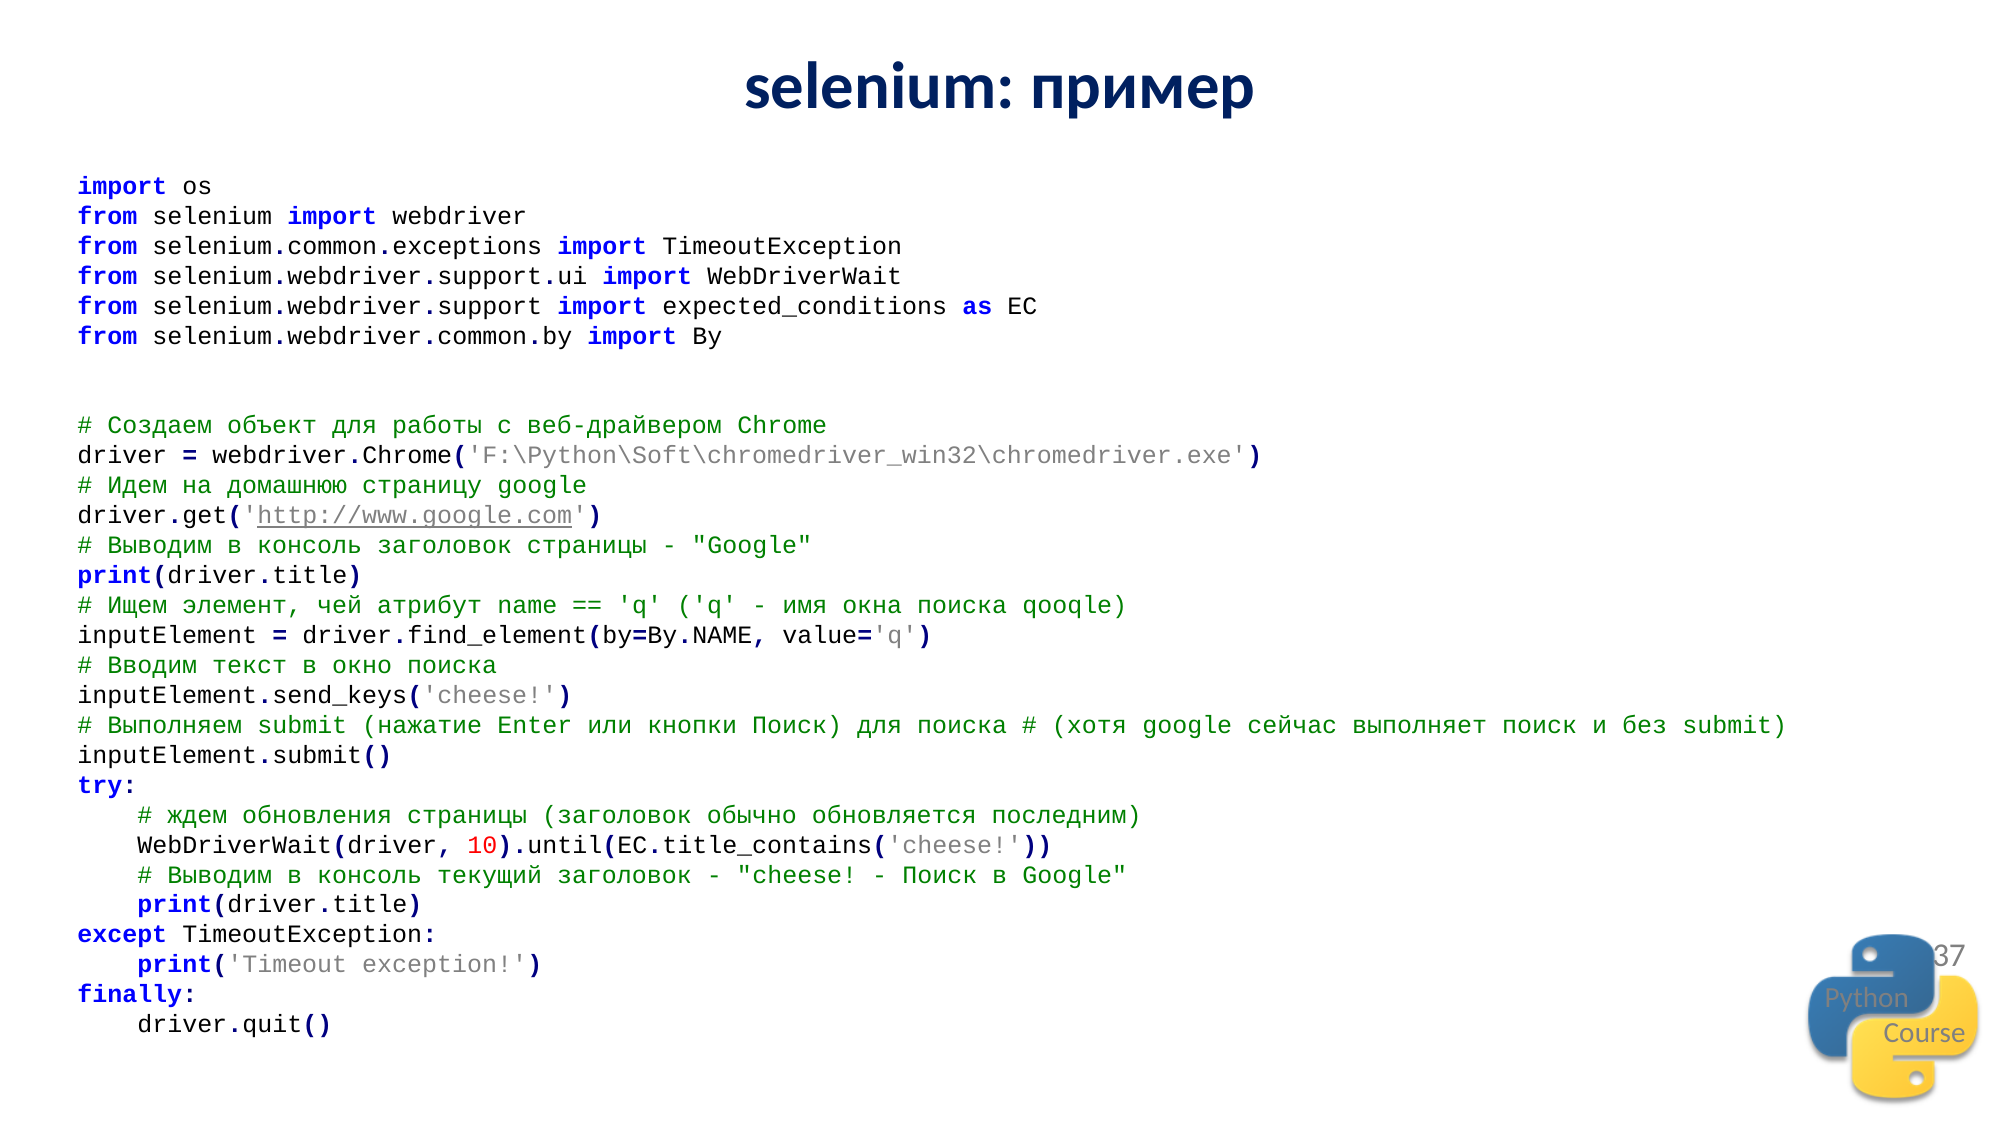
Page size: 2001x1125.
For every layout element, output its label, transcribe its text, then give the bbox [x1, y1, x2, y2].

picture [1936, 947, 1945, 964]
text_box import os from selenium import webdriver from selenium.common.exceptions import TimeoutException from selenium.webdriver.support.ui import WebDriverWait from selenium.webdriver.support import expected_conditions as EC from selenium.webdriver.common.by import By # Создаем объект для работы с веб-драйвером Chrome driver = webdriver.Chrome('F:\Python\Soft\chromedriver_win32\chromedriver.exe') # Идем на домашнюю страницу google driver.get('http://www.google.com') # Выводим в консоль заголовок страницы - "Google" print(driver.title) # Ищем элемент, чей атрибут name == 'q' ('q' - имя окна поиска qooqle) inputElement = driver.find_element(by=By.NAME, value='q') # Вводим текст в окно поиска inputElement.send_keys('cheese!') # Выполняем submit (нажатие Enter или кнопки Поиск) для поиска # (хотя google сейчас выполняет поиск и без submit) inputElement.submit() try: # ждем обновления страницы (заголовок обычно обновляется последним) WebDriverWait(driver, 10).until(EC.title_contains('cheese!')) # Выводим в консоль текущий заголовок - "cheese! - Поиск в Google" print(driver.title) except TimeoutException: print('Timeout exception!') finally: driver.quit() [62, 162, 1936, 1097]
picture [1801, 932, 1985, 1110]
title selenium: пример [0, 34, 2000, 149]
